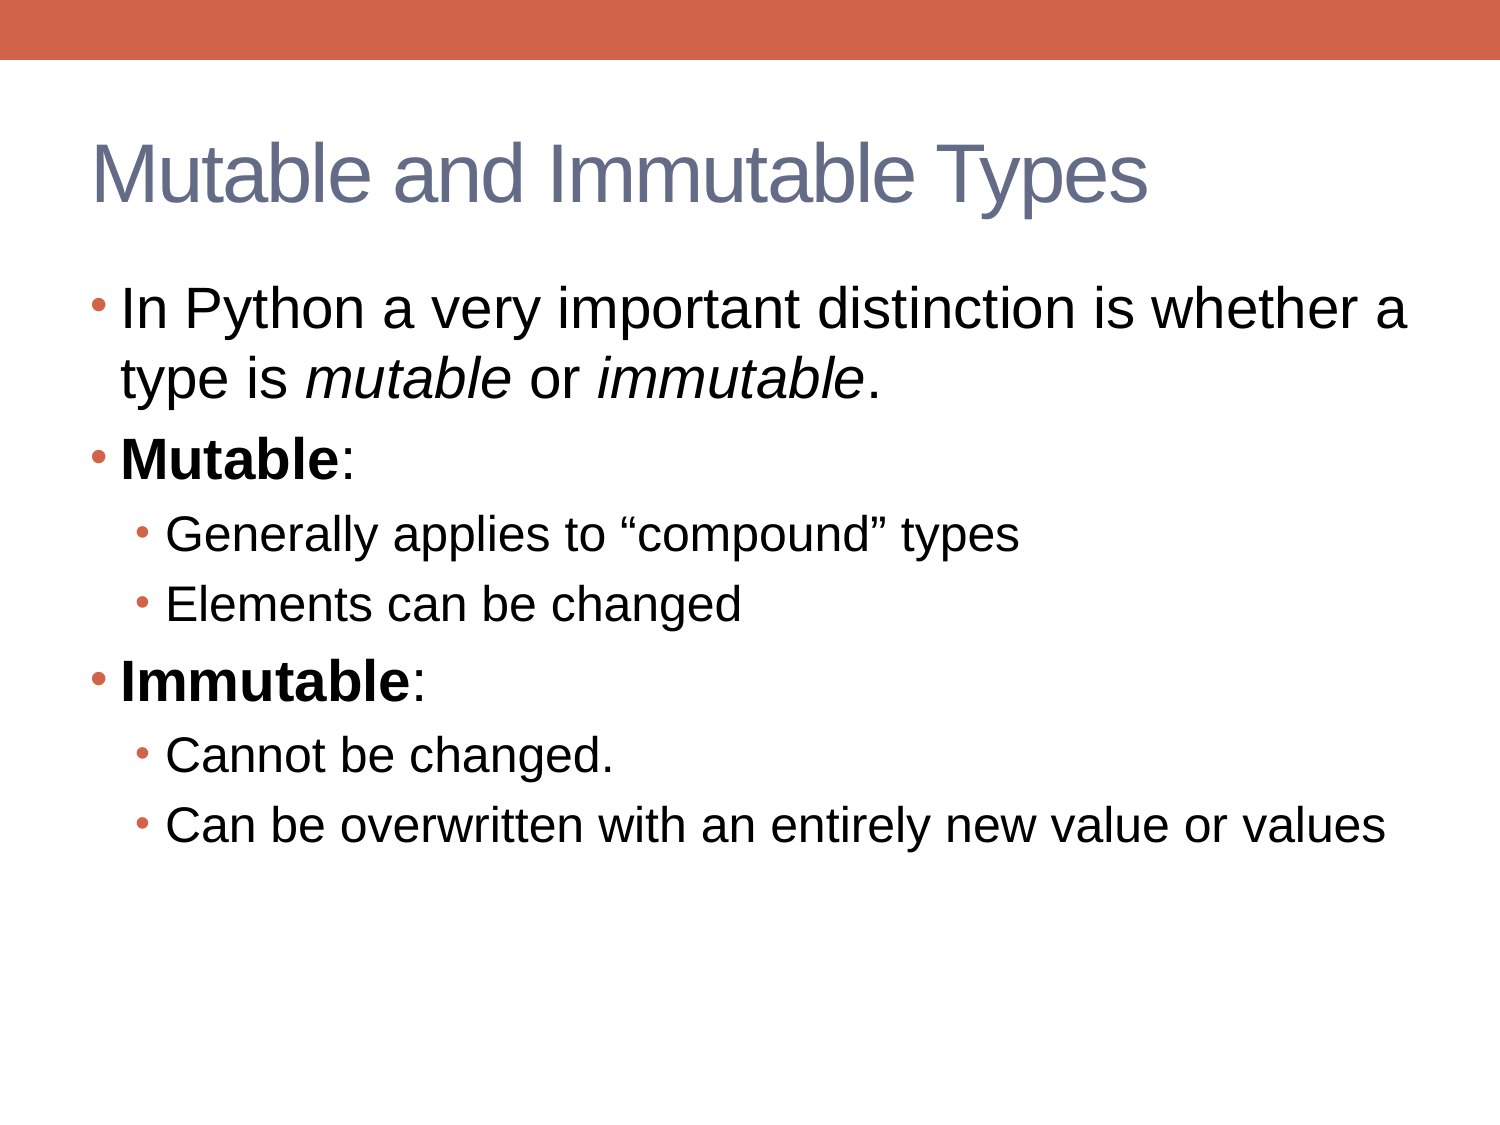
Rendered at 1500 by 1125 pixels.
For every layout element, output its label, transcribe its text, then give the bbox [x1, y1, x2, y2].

title Mutable and Immutable Types [75, 87, 1425, 250]
list In Python a very important distinction is whether a type is mutable or immutable. Mutable: Generally applies to “compound” types Elements can be changed Immutable: Cannot be changed. Can be overwritten with an entirely new value or values [75, 262, 1425, 1063]
